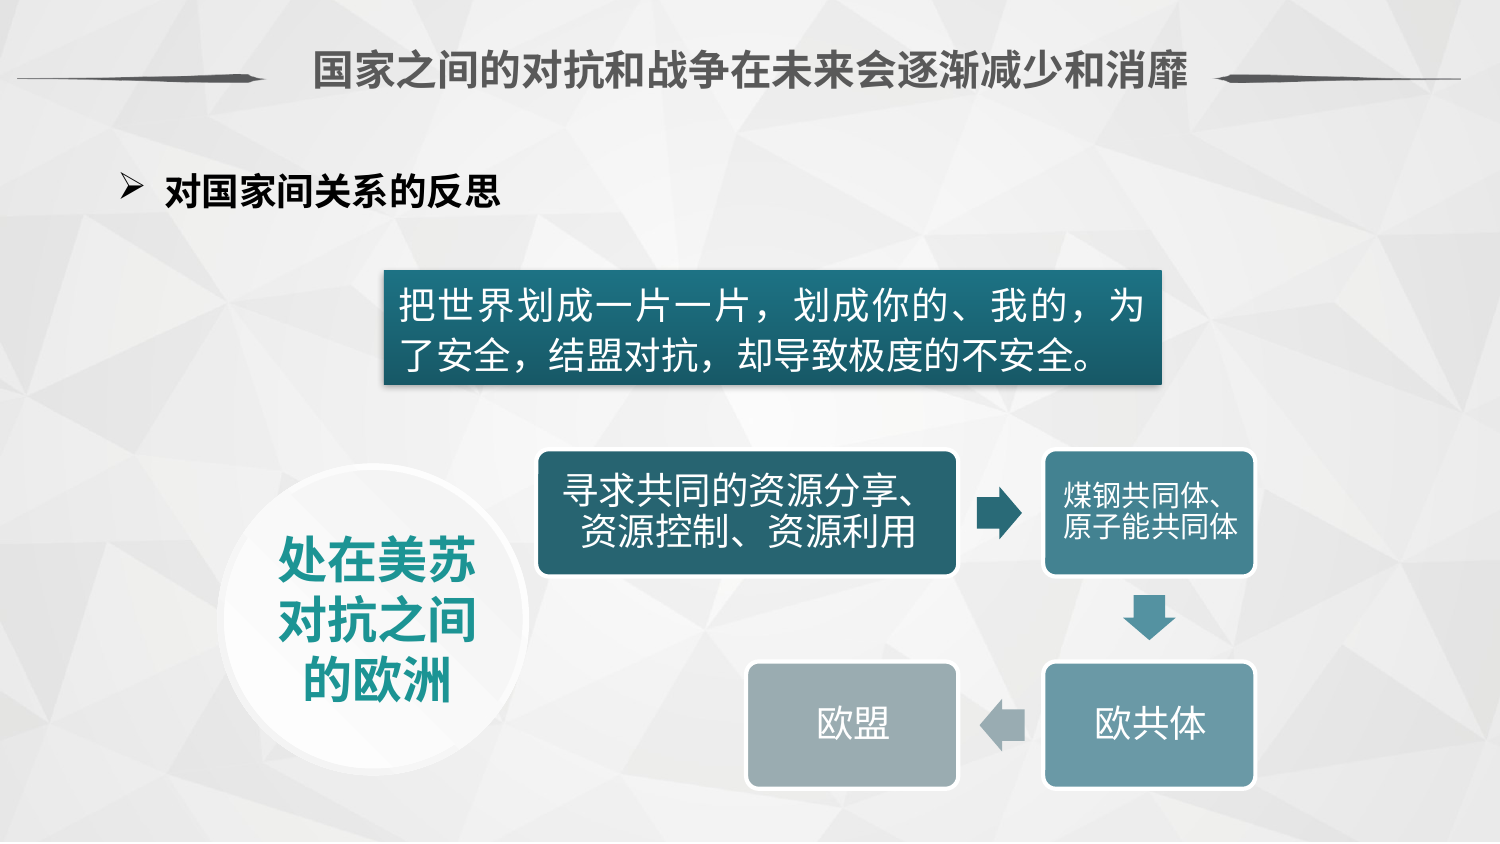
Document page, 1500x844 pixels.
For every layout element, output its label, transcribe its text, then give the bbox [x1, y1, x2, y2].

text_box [535, 428, 1256, 810]
text_box 对国家间关系的反思 [102, 138, 517, 221]
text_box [216, 463, 530, 776]
picture [0, 0, 1500, 842]
text_box 把世界划成一片一片，划成你的、我的，为了安全，结盟对抗，却导致极度的不安全。 [383, 270, 1162, 385]
text_box 国家之间的对抗和战争在未来会逐渐减少和消靡 [267, 43, 1235, 94]
